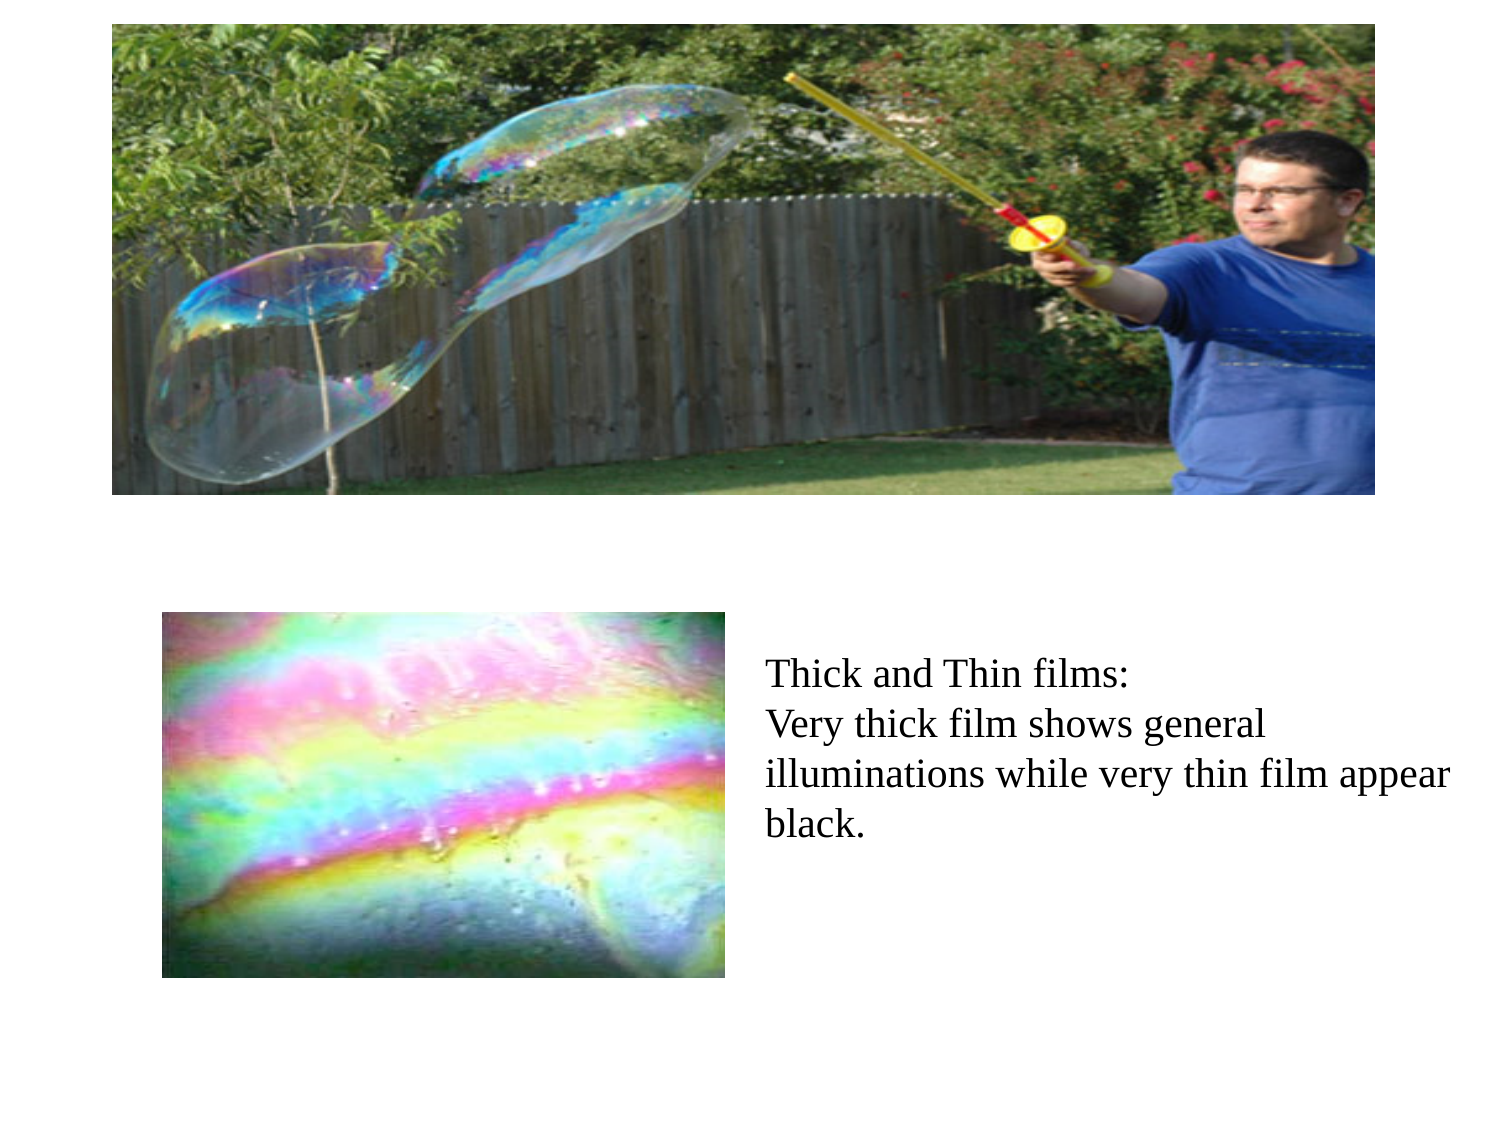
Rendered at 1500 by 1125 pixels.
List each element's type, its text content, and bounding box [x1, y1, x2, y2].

text_box Thick and Thin films: Very thick film shows general illuminations while very thin film appear black. [749, 638, 1500, 899]
picture [112, 24, 1376, 495]
picture [162, 612, 726, 978]
